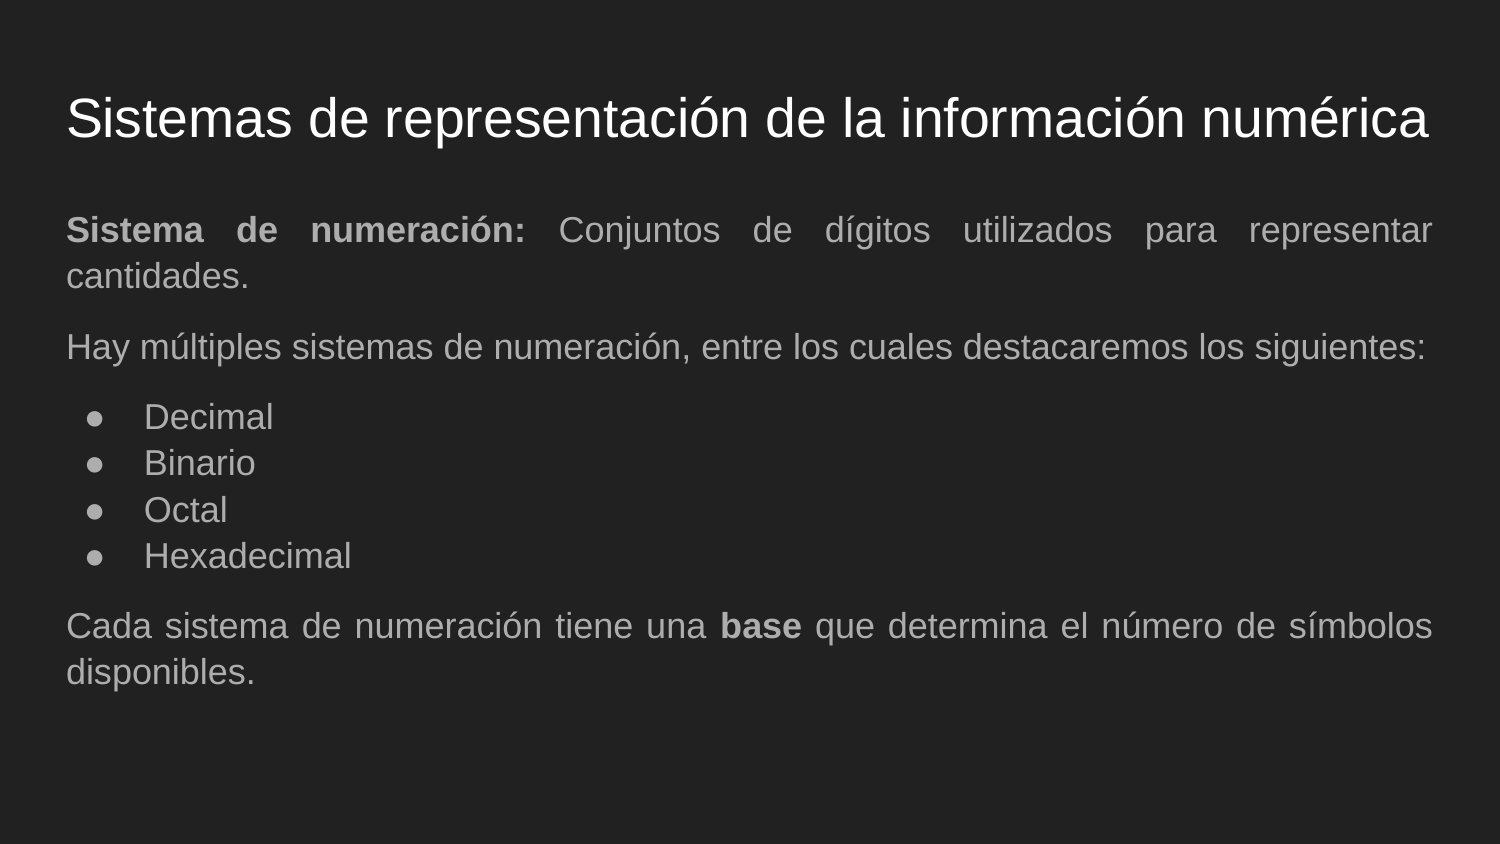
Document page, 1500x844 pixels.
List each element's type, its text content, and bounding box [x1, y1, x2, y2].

title Sistemas de representación de la información numérica [51, 72, 1449, 167]
list Sistema de numeración: Conjuntos de dígitos utilizados para representar cantidades. Hay múltiples sistemas de numeración, entre los cuales destacaremos los siguientes: Decimal Binario Octal Hexadecimal Cada sistema de numeración tiene una base que determina el número de símbolos disponibles. [51, 189, 1449, 750]
